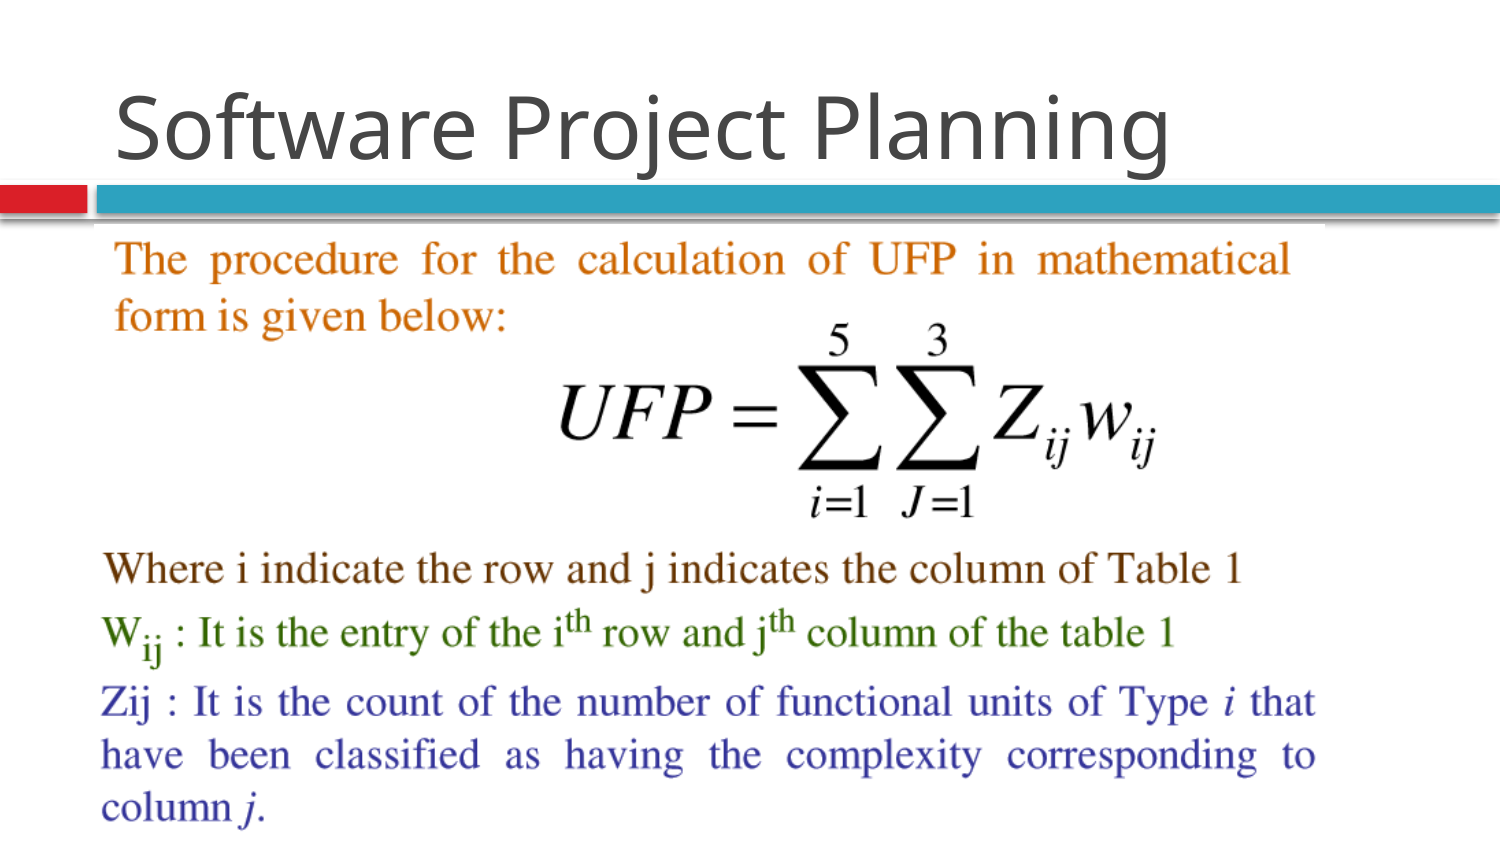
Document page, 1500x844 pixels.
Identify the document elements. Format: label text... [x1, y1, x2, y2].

picture [94, 224, 1325, 839]
title Software Project Planning [99, 19, 1438, 185]
